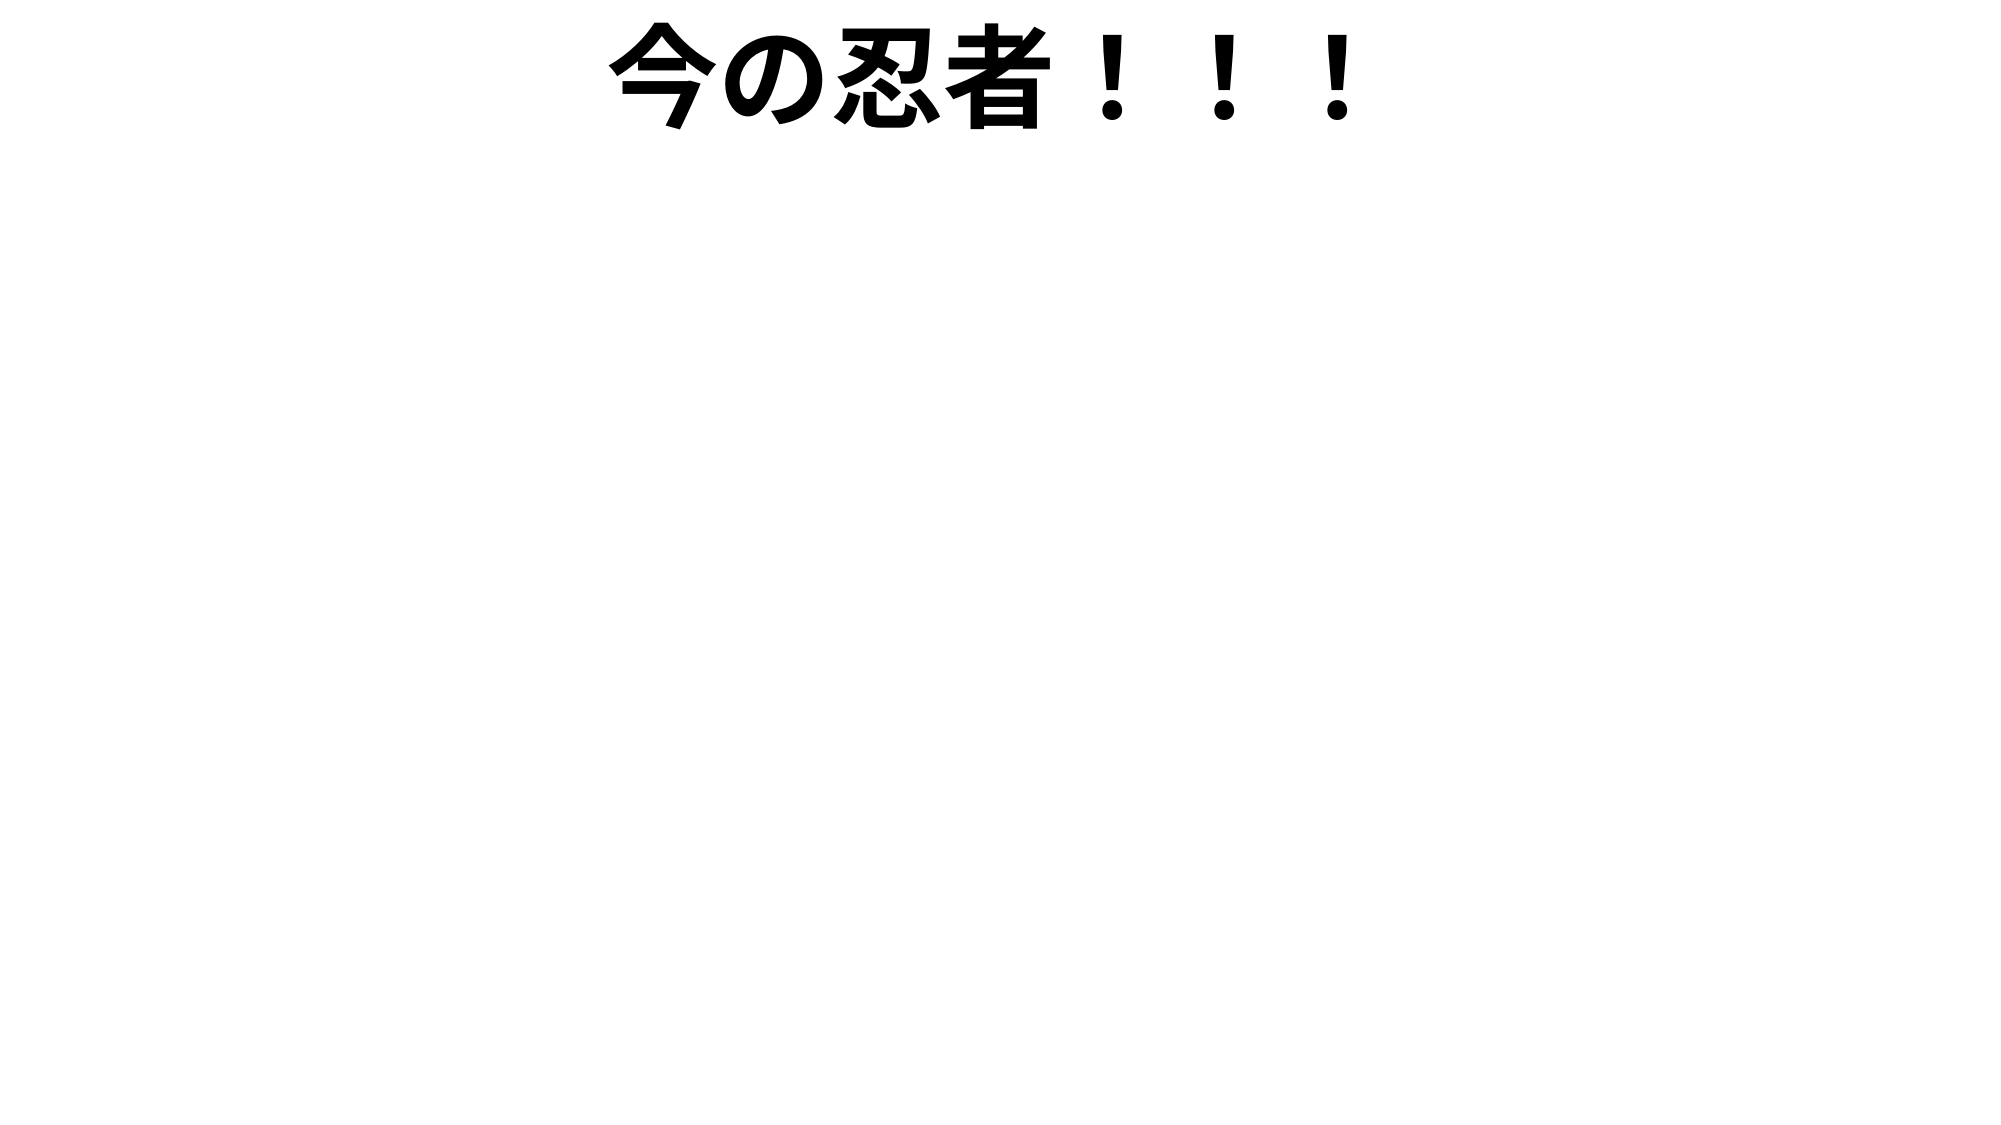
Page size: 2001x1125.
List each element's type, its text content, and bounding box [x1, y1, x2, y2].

text_box 今の忍者！！！ [591, 0, 1409, 150]
